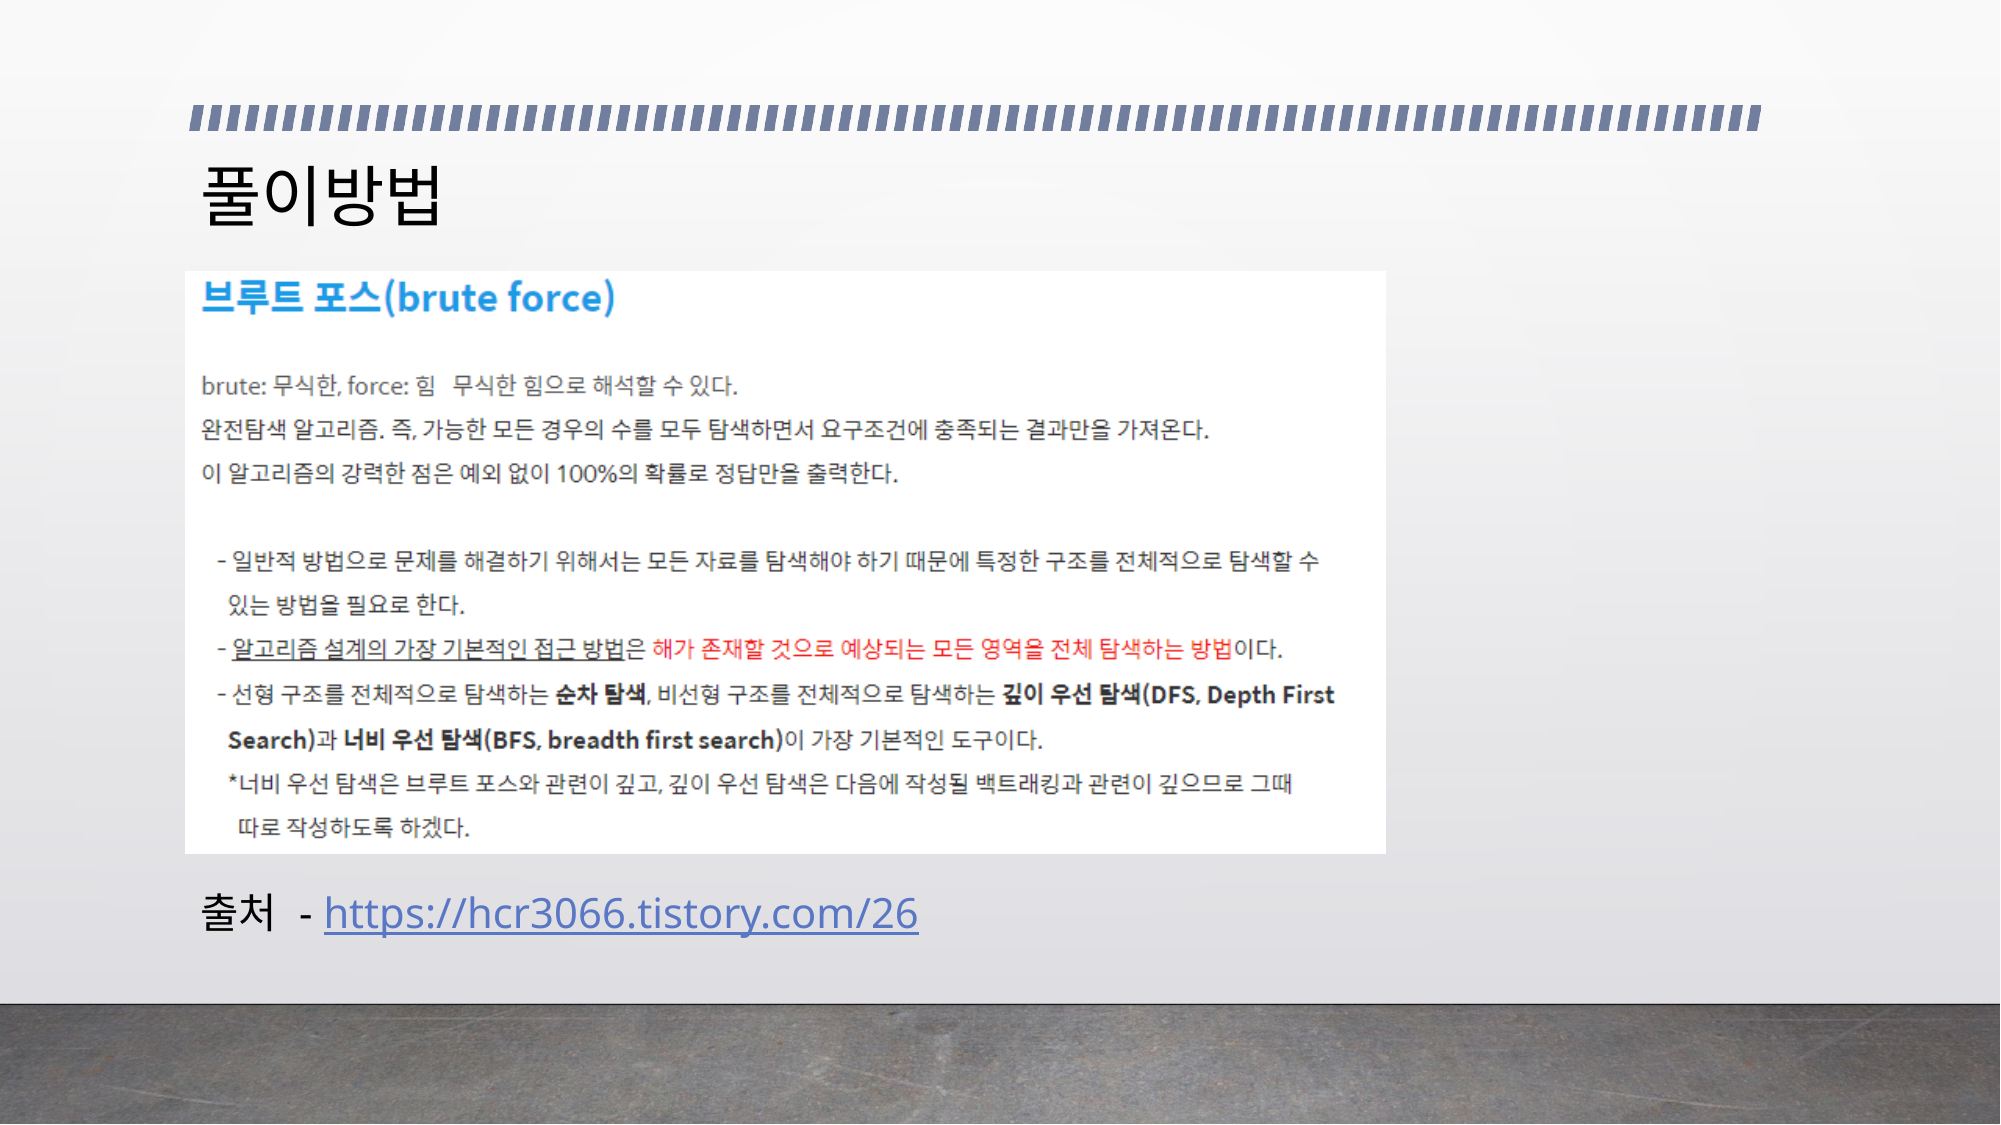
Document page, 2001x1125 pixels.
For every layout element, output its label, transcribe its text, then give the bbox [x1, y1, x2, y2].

title 풀이방법 [185, 156, 1761, 329]
picture [0, 1004, 2000, 1124]
picture [185, 271, 1386, 854]
list 출처 - https://hcr3066.tistory.com/26 [185, 868, 1761, 969]
